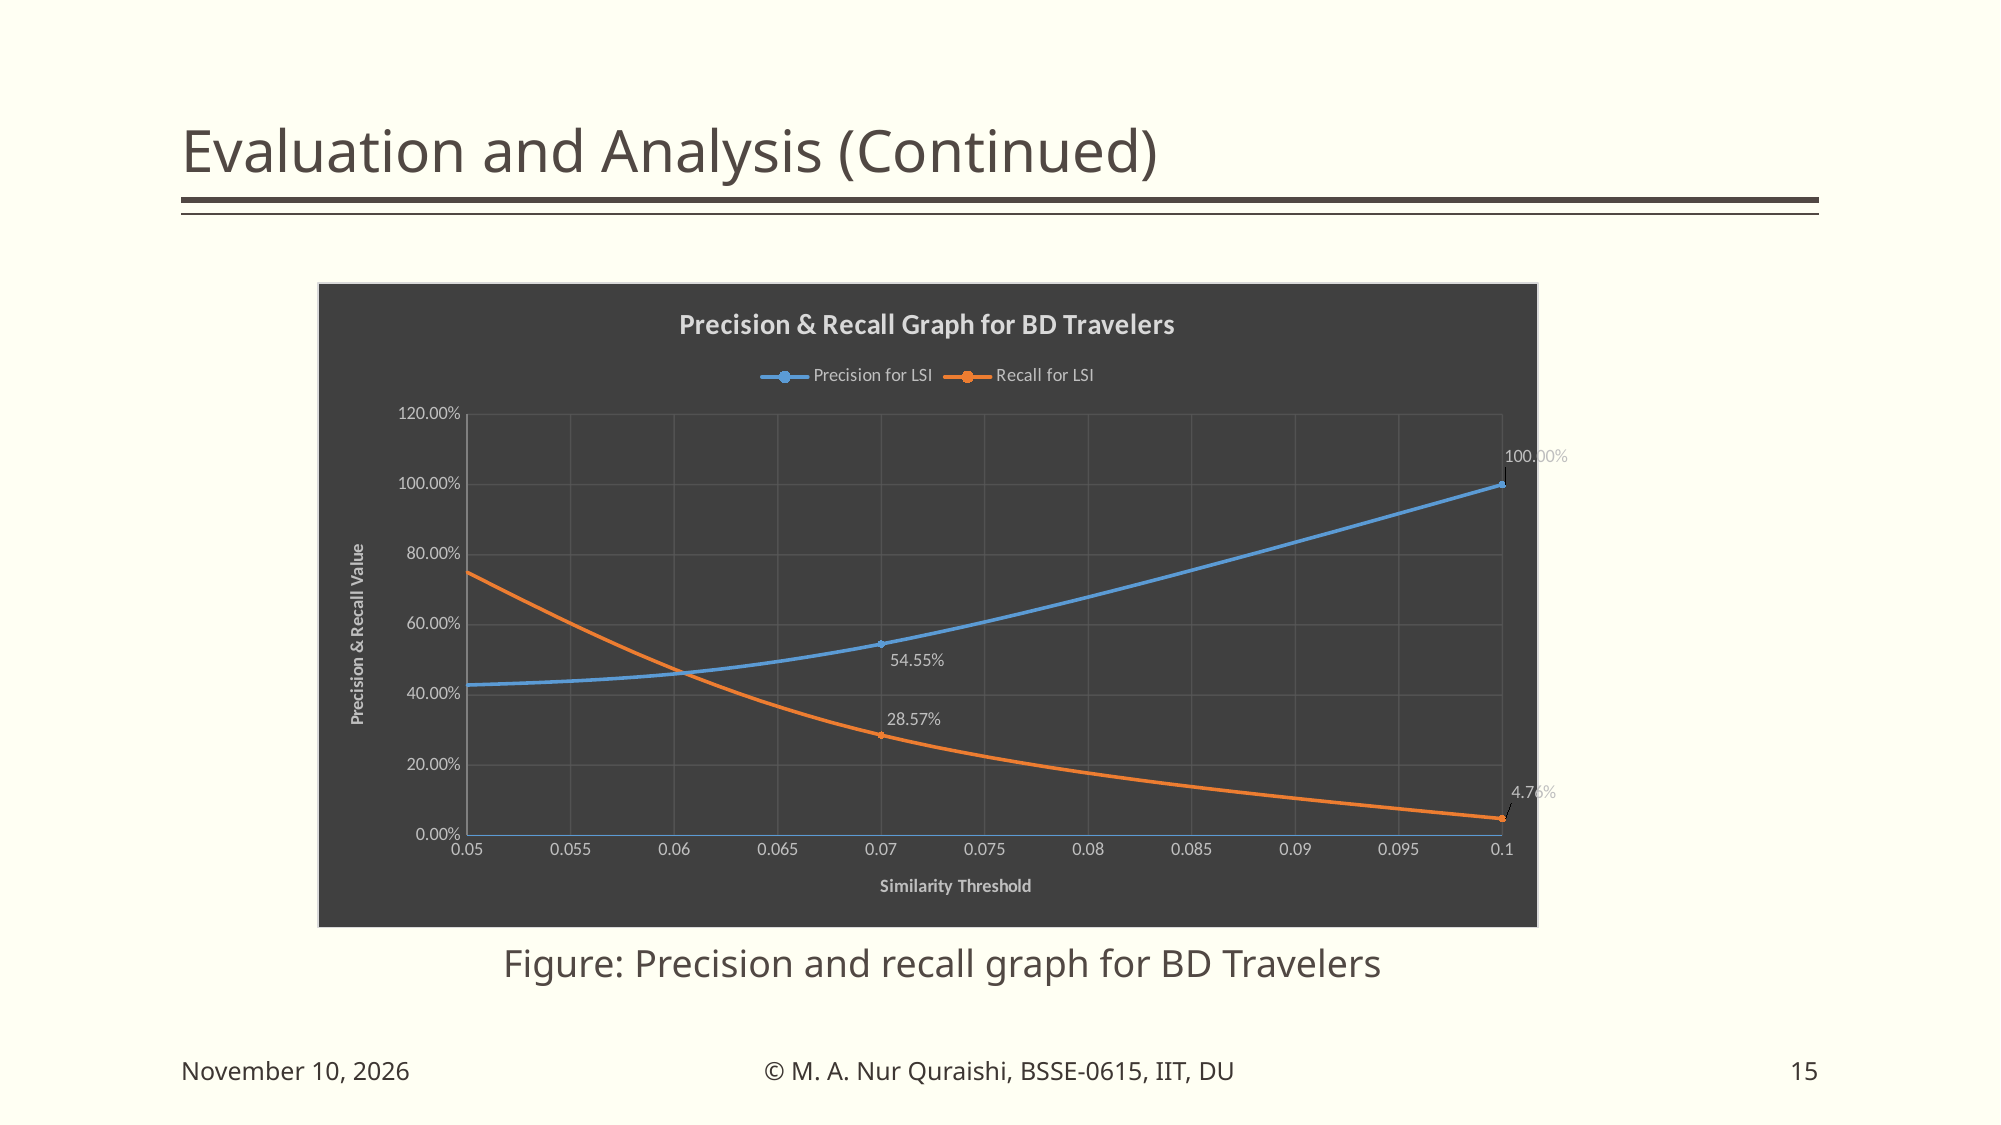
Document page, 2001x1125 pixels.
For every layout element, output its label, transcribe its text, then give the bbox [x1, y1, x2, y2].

title Evaluation and Analysis (Continued) [181, 12, 1819, 193]
footer © M. A. Nur Quraishi, BSSE-0615, IIT, DU [481, 1042, 1518, 1103]
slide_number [181, 1042, 481, 1103]
text_box Figure: Precision and recall graph for BD Travelers [335, 938, 1551, 993]
slide_number 15 [1518, 1042, 1819, 1103]
chart [317, 281, 1569, 929]
